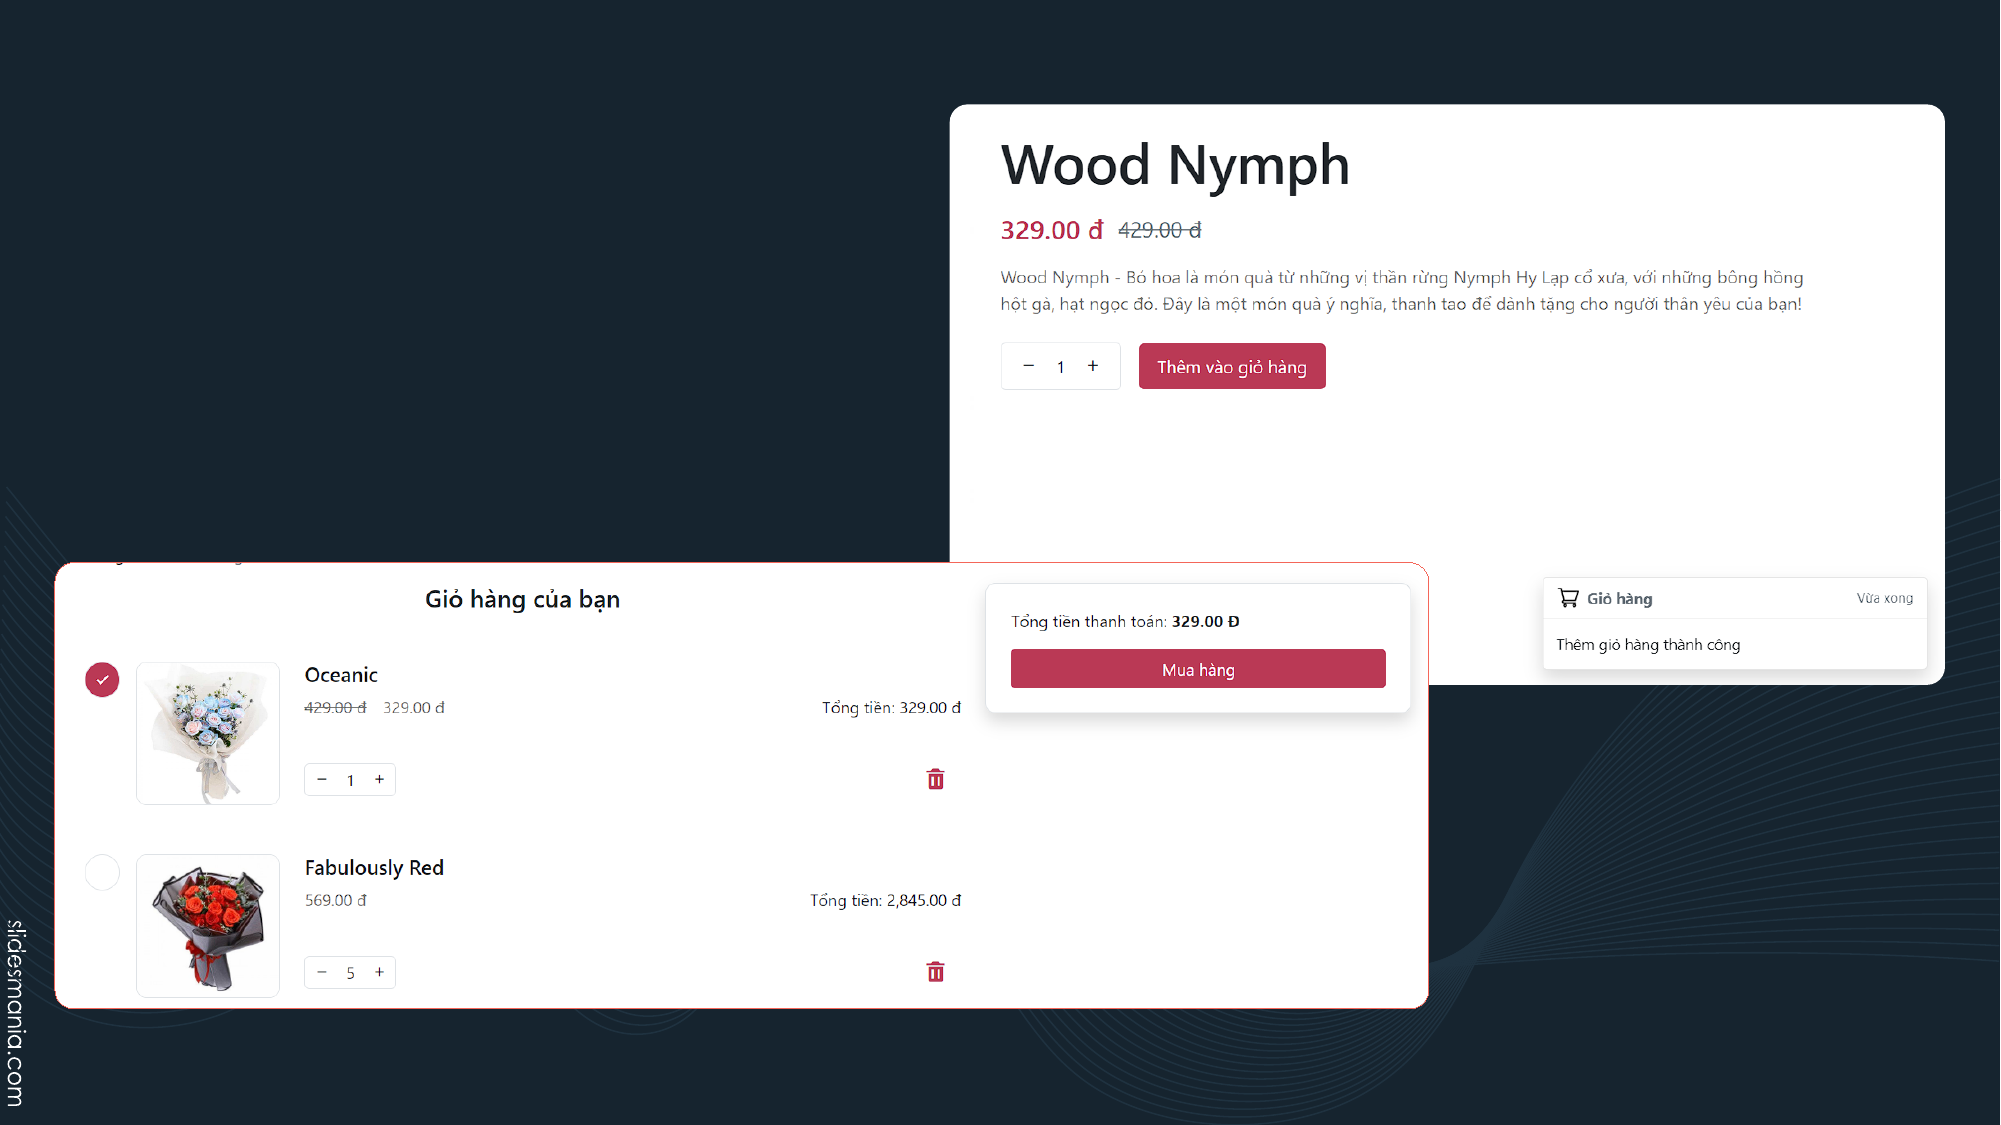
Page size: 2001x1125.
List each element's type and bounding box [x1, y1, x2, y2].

picture [54, 104, 1946, 1009]
